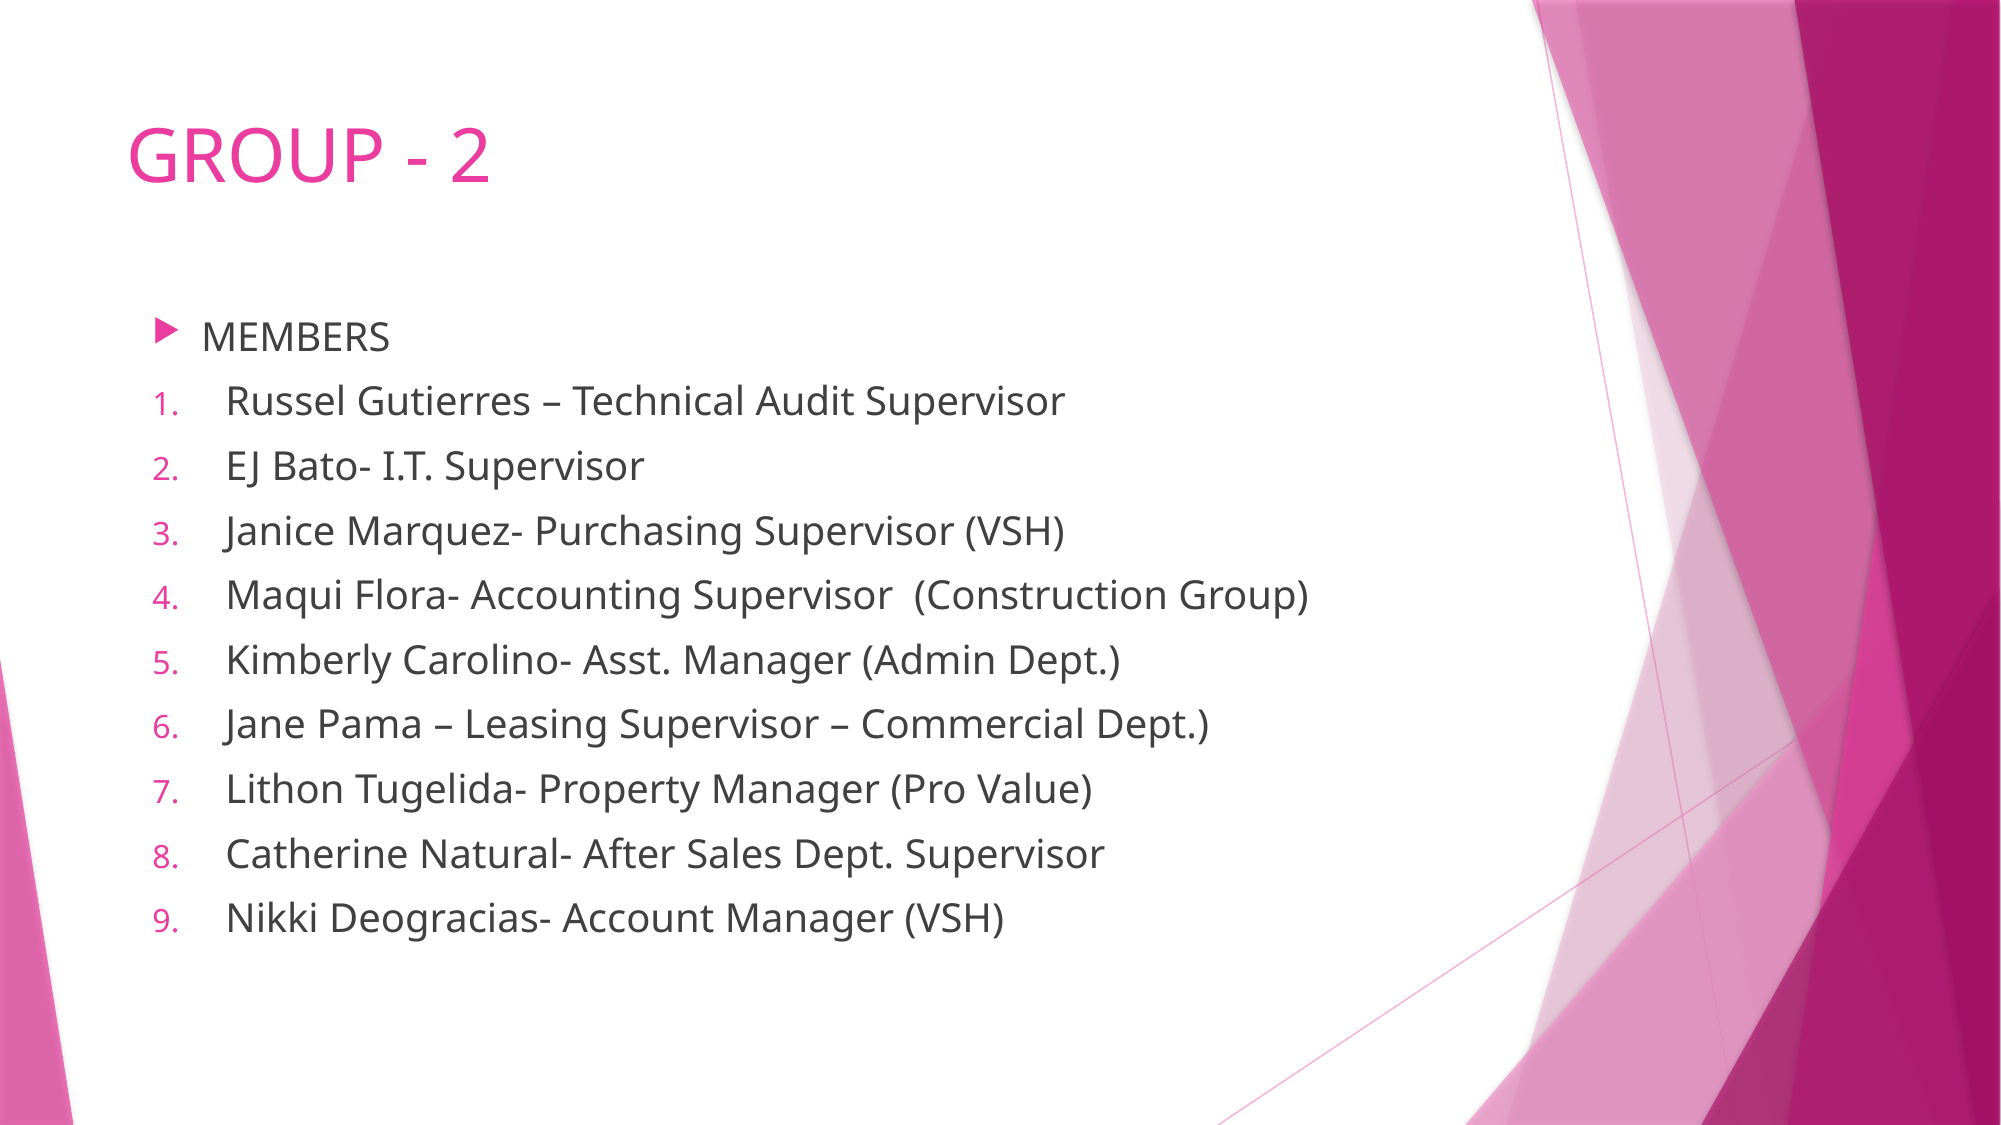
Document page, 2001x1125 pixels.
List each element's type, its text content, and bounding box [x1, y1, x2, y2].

list MEMBERS Russel Gutierres – Technical Audit Supervisor EJ Bato- I.T. Supervisor Janice Marquez- Purchasing Supervisor (VSH) Maqui Flora- Accounting Supervisor (Construction Group) Kimberly Carolino- Asst. Manager (Admin Dept.) Jane Pama – Leasing Supervisor – Commercial Dept.) Lithon Tugelida- Property Manager (Pro Value) Catherine Natural- After Sales Dept. Supervisor Nikki Deogracias- Account Manager (VSH) [137, 239, 1863, 953]
title GROUP - 2 [111, 99, 1522, 317]
